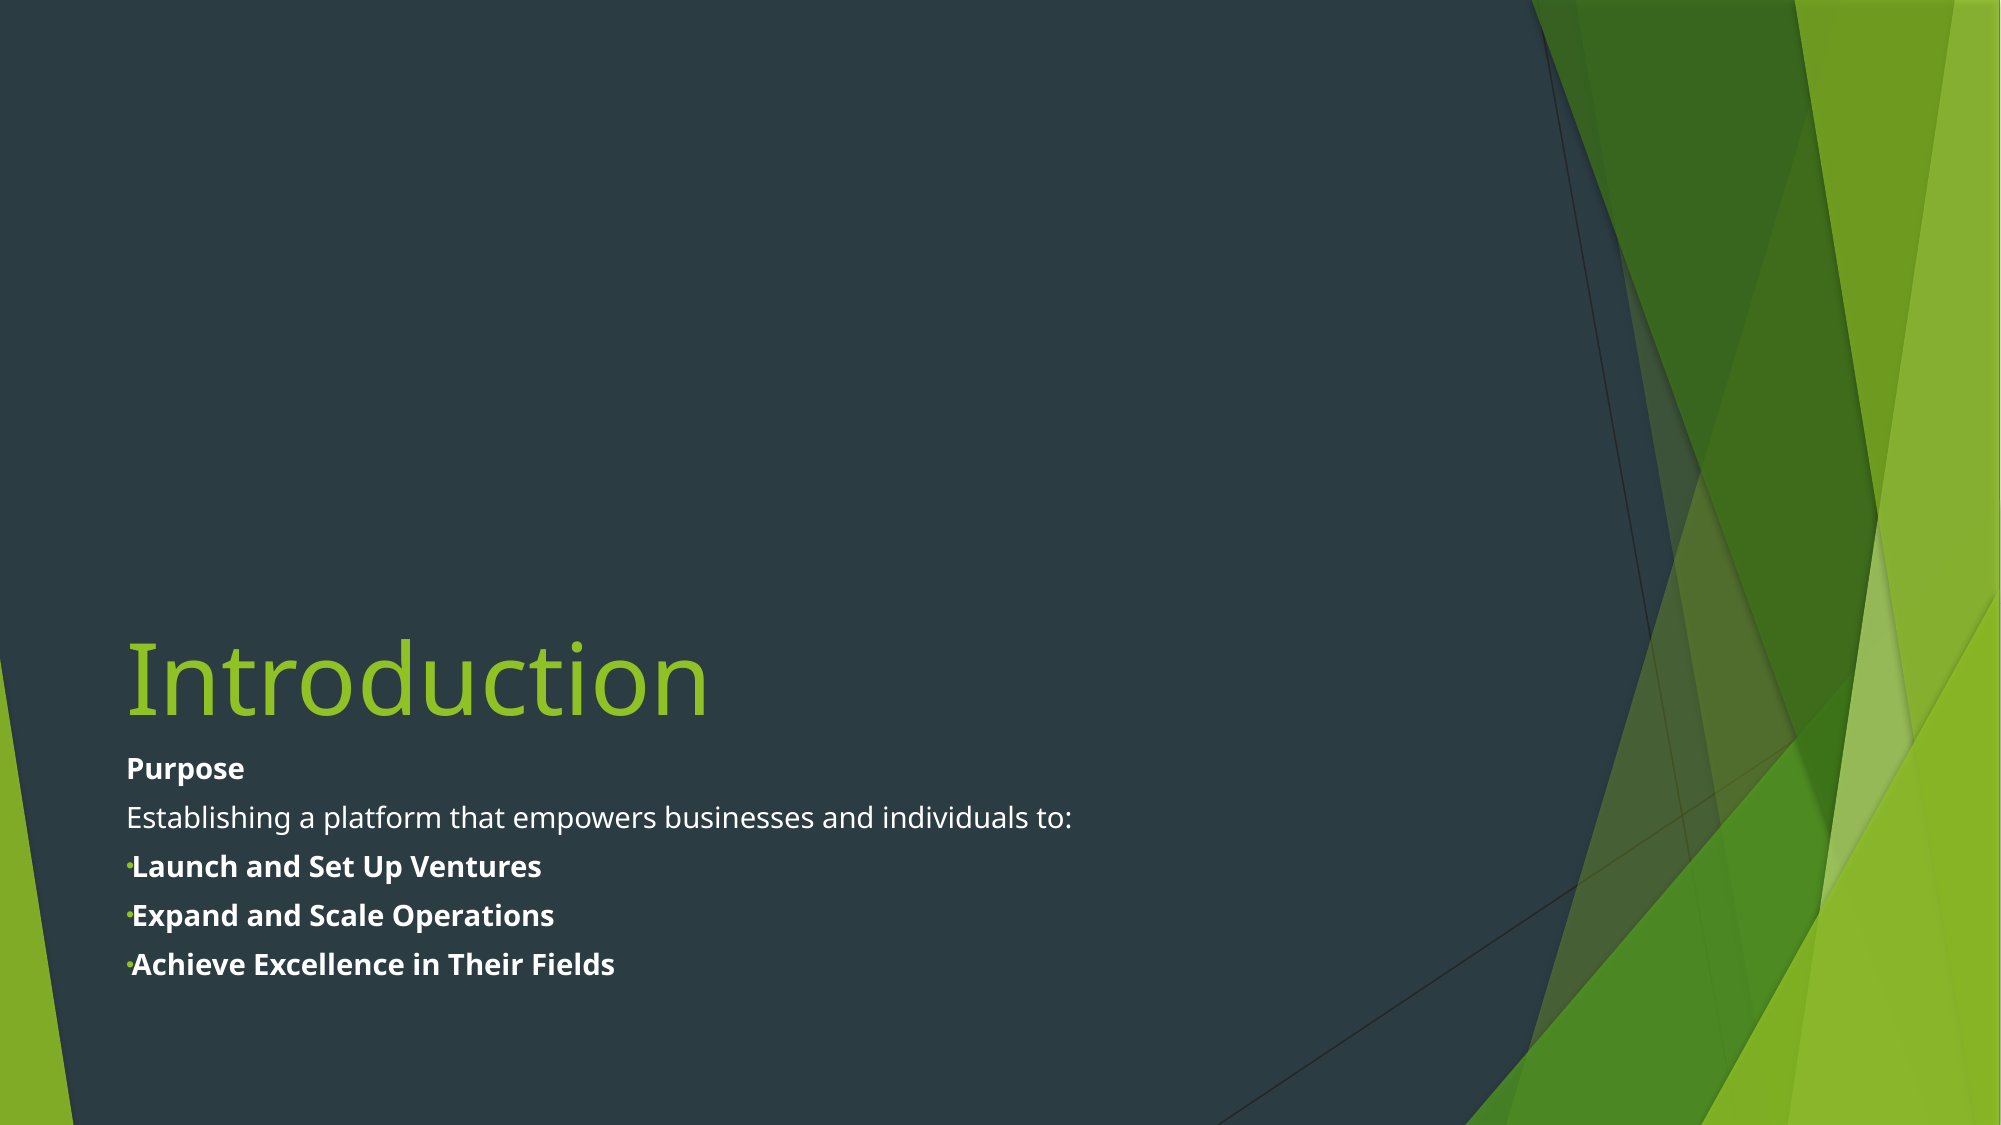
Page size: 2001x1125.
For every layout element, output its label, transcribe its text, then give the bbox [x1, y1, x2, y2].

title Introduction [111, 316, 1522, 742]
list Purpose Establishing a platform that empowers businesses and individuals to: Launch and Set Up Ventures Expand and Scale Operations Achieve Excellence in Their Fields [111, 742, 1522, 991]
